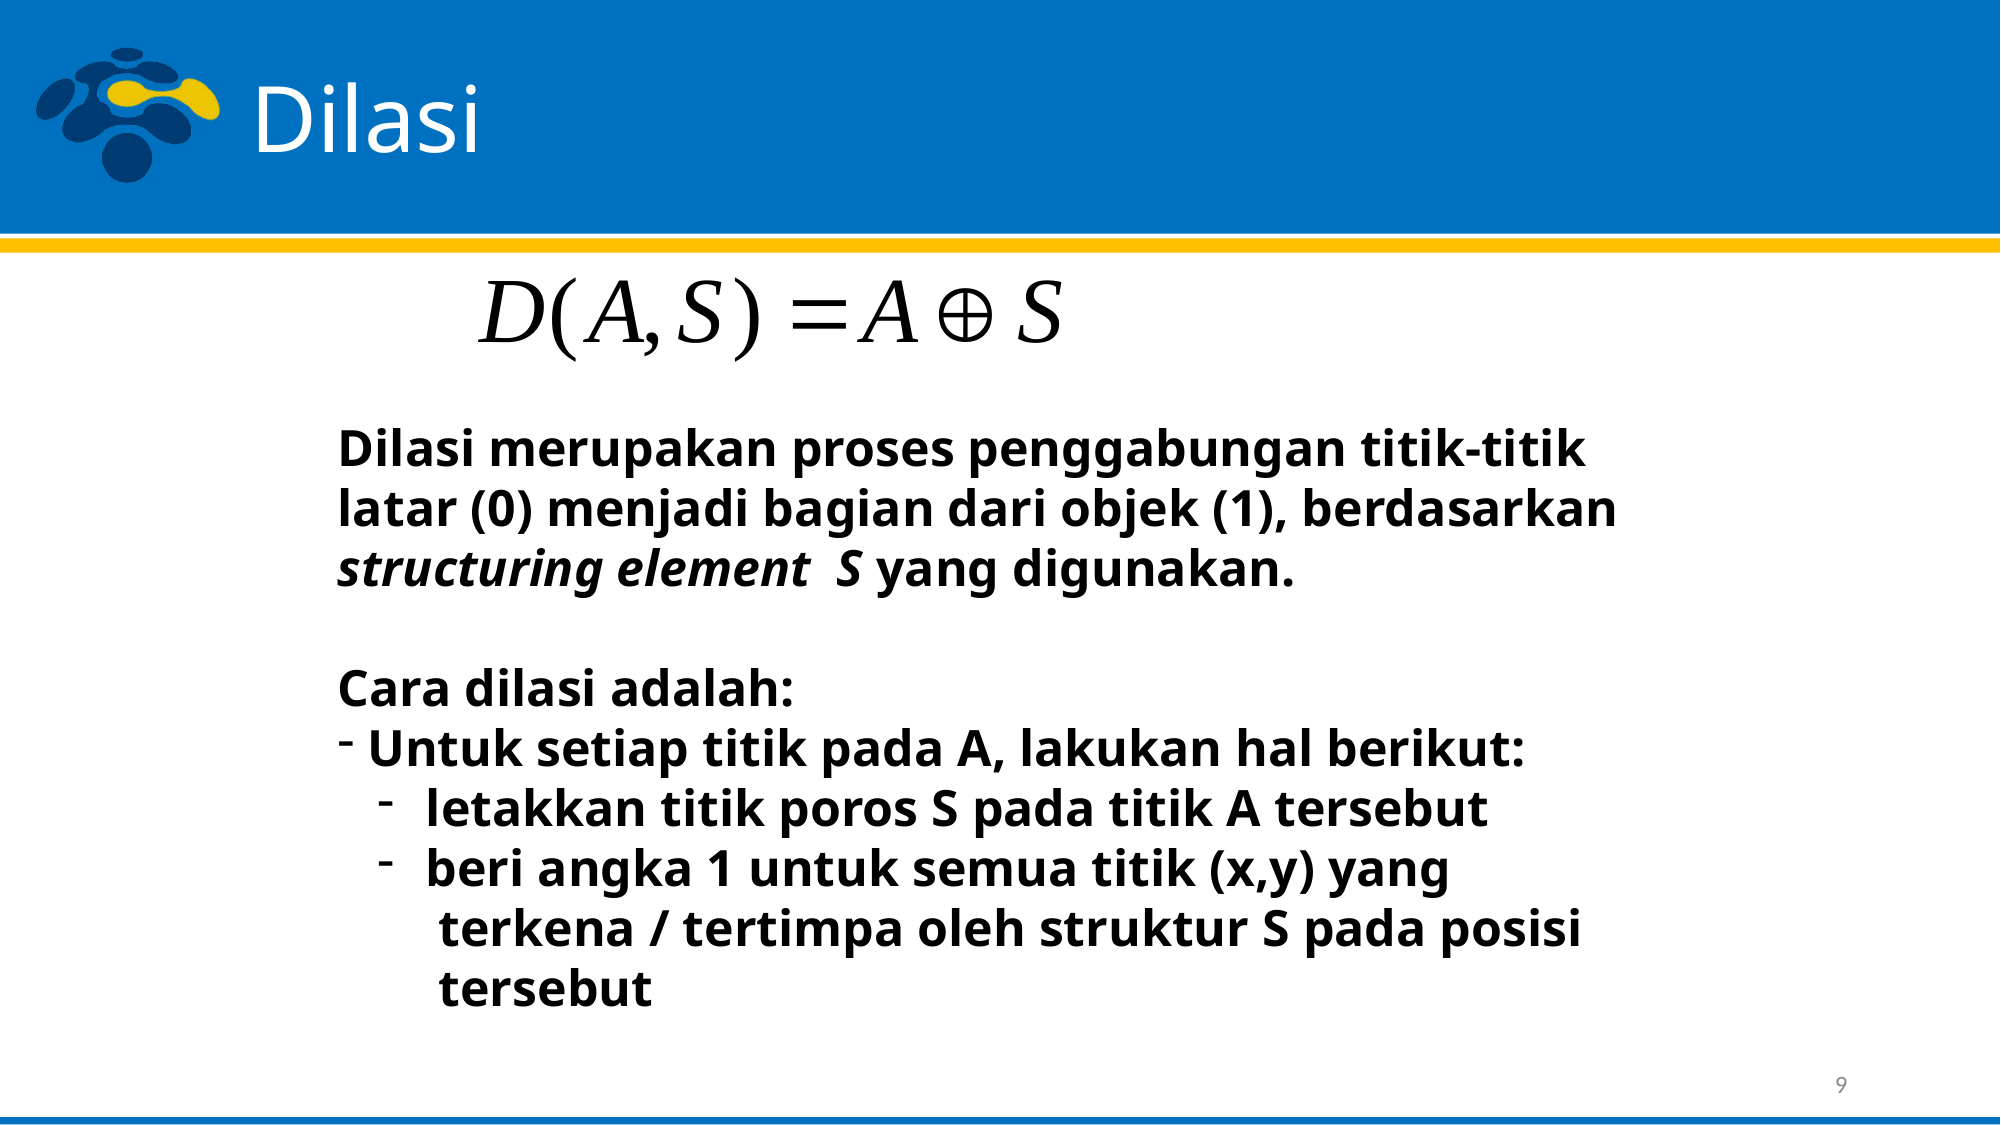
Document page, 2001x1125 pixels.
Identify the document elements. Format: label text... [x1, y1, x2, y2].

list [462, 257, 1090, 382]
picture [32, 42, 222, 187]
title Dilasi [235, 26, 1926, 219]
slide_number 9 [1412, 1053, 1863, 1114]
text_box Dilasi merupakan proses penggabungan titik-titik latar (0) menjadi bagian dari objek (1), berdasarkan structuring element S yang digunakan. Cara dilasi adalah: Untuk setiap titik pada A, lakukan hal berikut: letakkan titik poros S pada titik A tersebut beri angka 1 untuk semua titik (x,y) yang terkena / tertimpa oleh struktur S pada posisi tersebut [323, 408, 1670, 1084]
